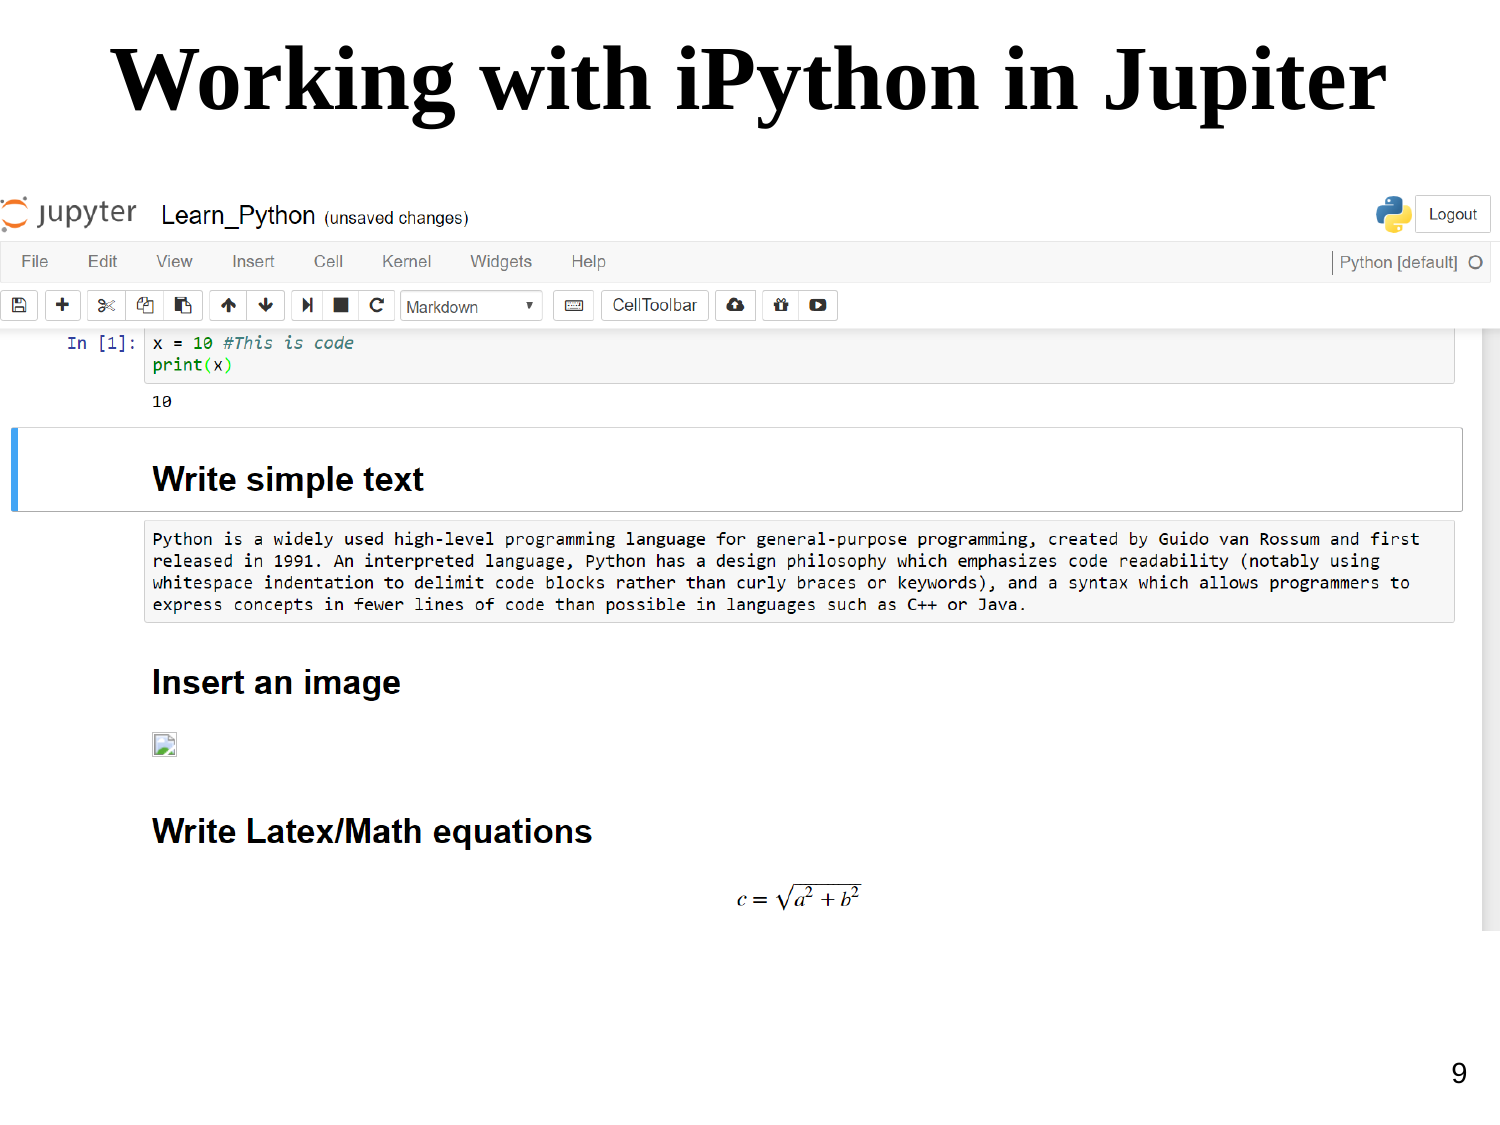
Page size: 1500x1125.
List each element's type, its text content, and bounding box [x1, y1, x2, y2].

picture [0, 194, 1500, 931]
slide_number 9 [1132, 1046, 1483, 1125]
text_box Working with iPython in Jupiter [0, 10, 1500, 136]
